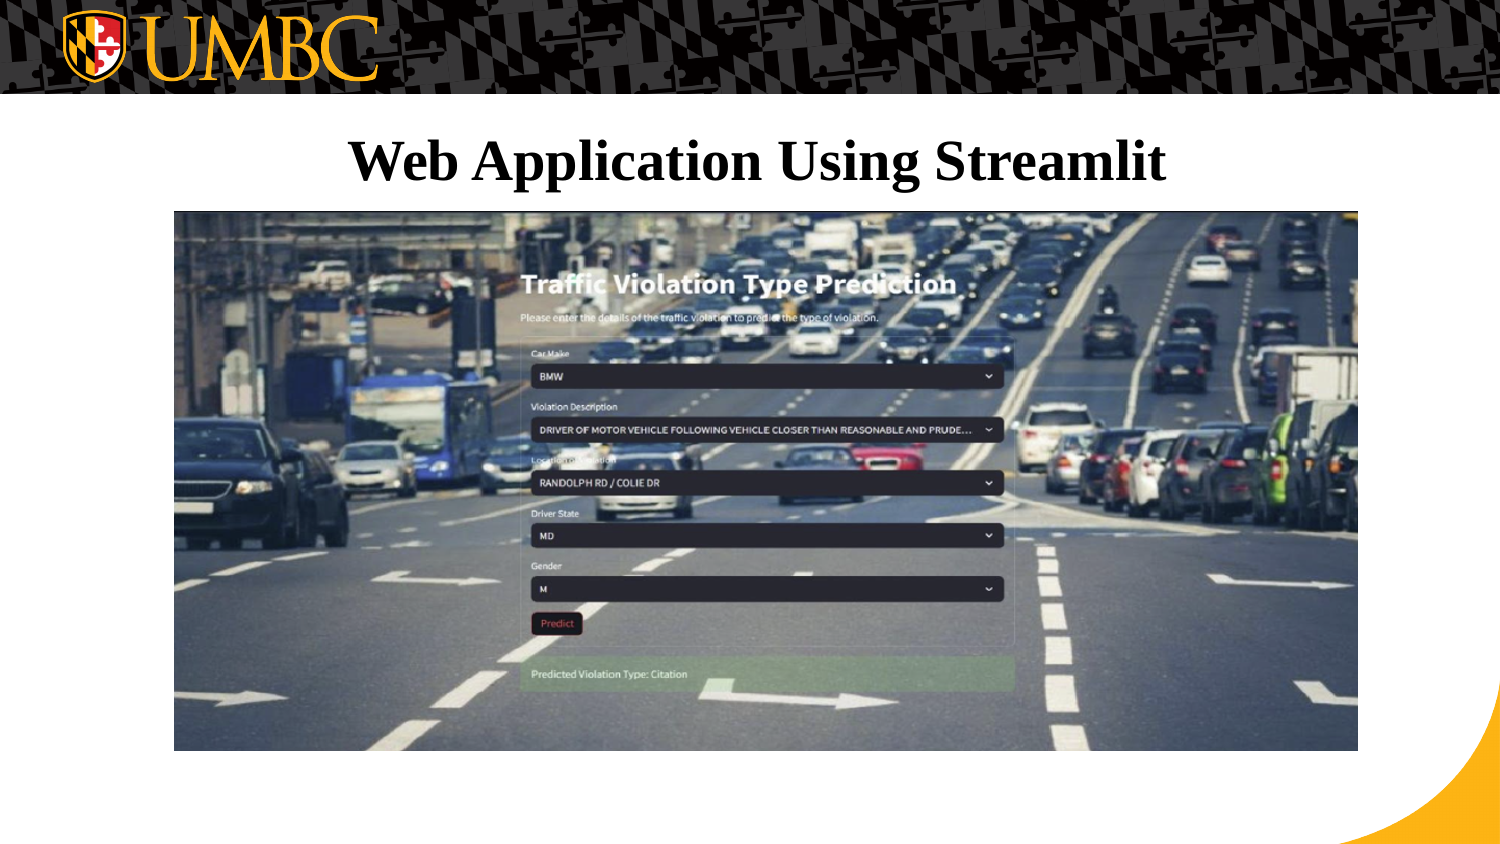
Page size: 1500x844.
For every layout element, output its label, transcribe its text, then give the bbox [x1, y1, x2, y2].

picture [173, 211, 1500, 844]
picture [0, 0, 1500, 94]
title Web Application Using Streamlit [51, 106, 1449, 201]
